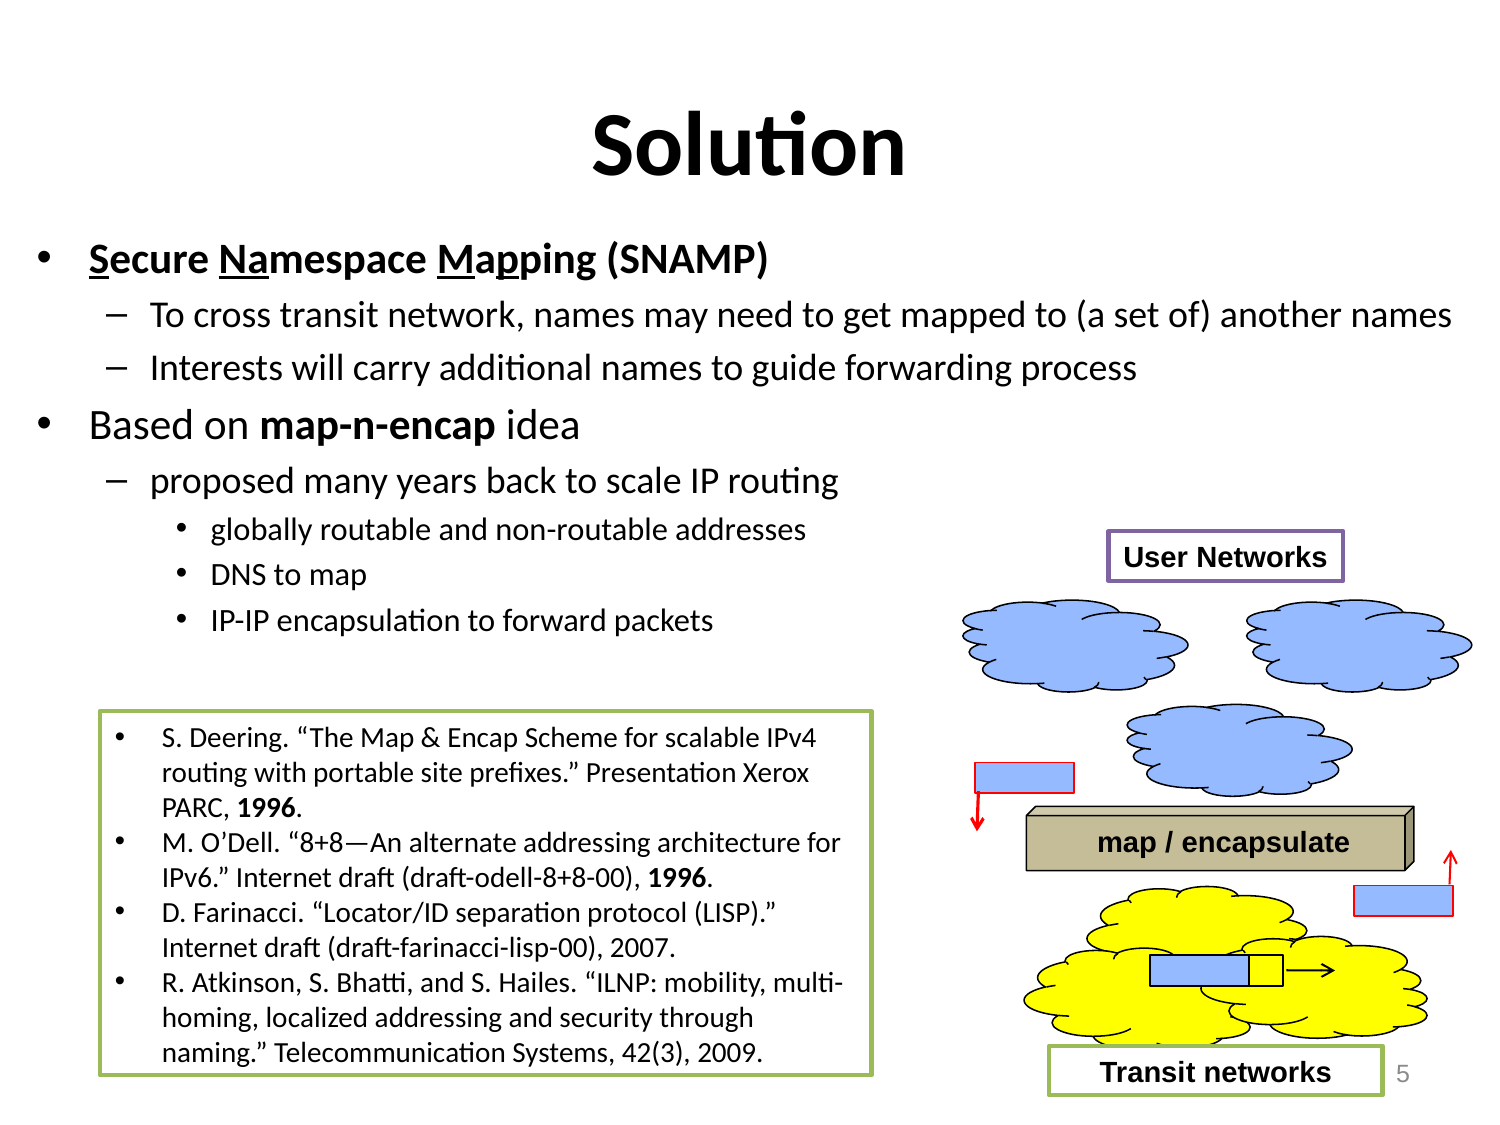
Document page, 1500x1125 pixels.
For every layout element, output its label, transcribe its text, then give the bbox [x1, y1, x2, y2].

text_box [1086, 886, 1307, 953]
text_box Transit networks [1047, 1044, 1385, 1097]
title Solution [75, 45, 1425, 222]
list Secure Namespace Mapping (SNAMP) To cross transit network, names may need to get mapped to (a set of) another names Interests will carry additional names to guide forwarding process Based on map-n-encap idea proposed many years back to scale IP routing globally routable and non-routable addresses DNS to map IP-IP encapsulation to forward packets [21, 222, 1476, 656]
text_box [1150, 954, 1336, 986]
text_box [1353, 849, 1454, 917]
text_box S. Deering. “The Map & Encap Scheme for scalable IPv4 routing with portable site prefixes.” Presentation Xerox PARC, 1996. M. O’Dell. “8+8—An alternate addressing architecture for IPv6.” Internet draft (draft-odell-8+8-00), 1996. D. Farinacci. “Locator/ID separation protocol (LISP).” Internet draft (draft-farinacci-lisp-00), 2007. R. Atkinson, S. Bhatti, and S. Hailes. “ILNP: mobility, multi-homing, localized addressing and security through naming.” Telecommunication Systems, 42(3), 2009. [98, 709, 874, 1077]
text_box [1024, 948, 1251, 1044]
slide_number 5 [1074, 1042, 1425, 1103]
text_box [1246, 600, 1472, 693]
text_box map / encapsulate [1026, 806, 1414, 871]
text_box [1127, 704, 1353, 797]
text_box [974, 762, 1075, 832]
text_box [1203, 936, 1428, 1039]
text_box [962, 600, 1189, 693]
text_box User Networks [1106, 529, 1345, 583]
